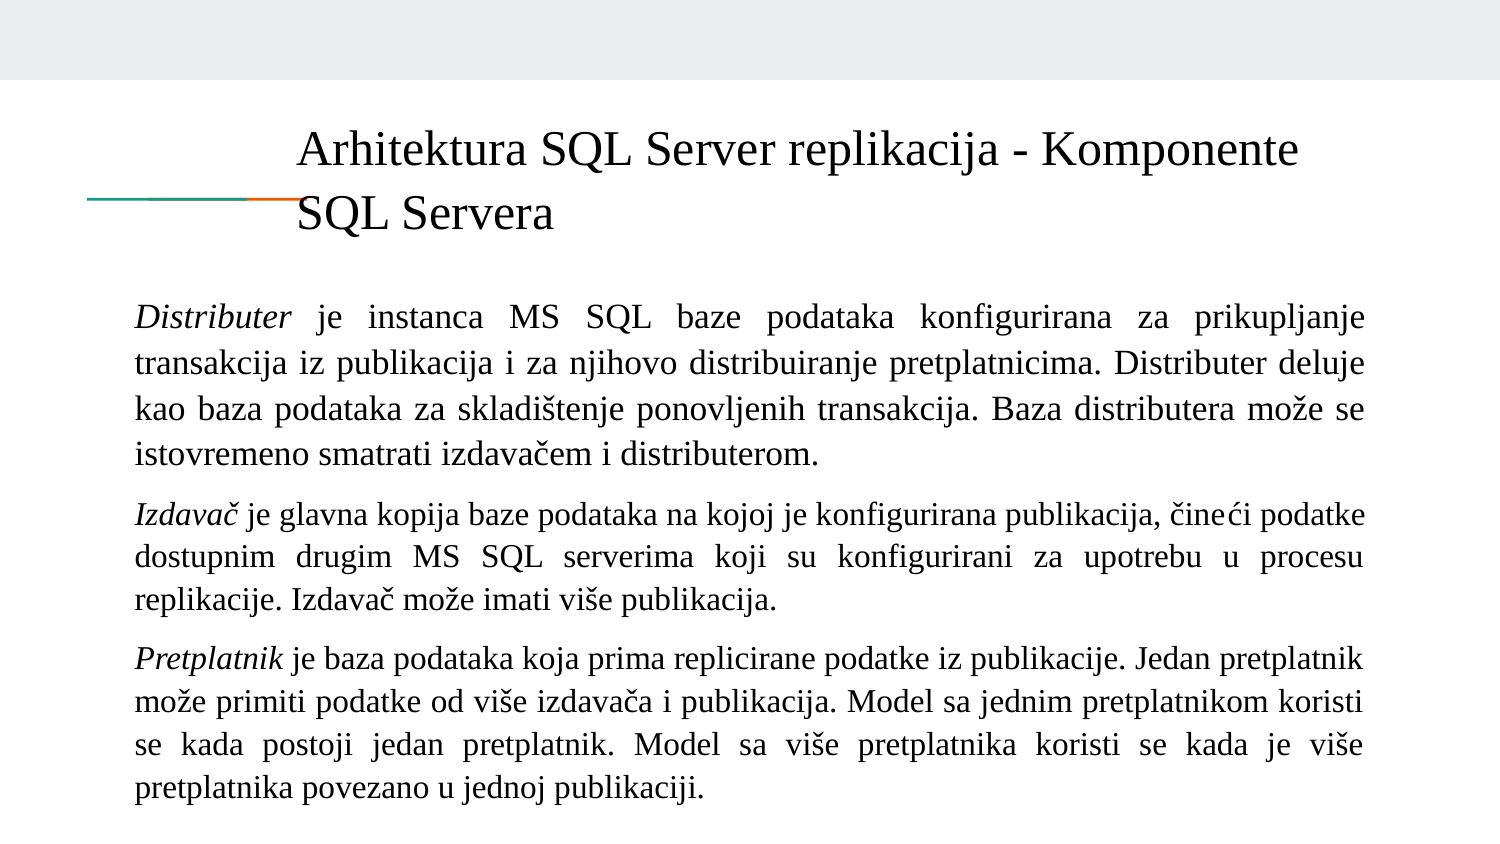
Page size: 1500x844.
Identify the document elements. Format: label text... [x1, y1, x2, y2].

text_box Distributer je instanca MS SQL baze podataka konfigurirana za prikupljanje transakcija iz publikacija i za njihovo distribuiranje pretplatnicima. Distributer deluje kao baza podataka za skladištenje ponovljenih transakcija. Baza distributera može se istovremeno smatrati izdavačem i distributerom. Izdavač je glavna kopija baze podataka na kojoj je konfigurirana publikacija, čineći podatke dostupnim drugim MS SQL serverima koji su konfigurirani za upotrebu u procesu replikacije. Izdavač može imati više publikacija. Pretplatnik je baza podataka koja prima replicirane podatke iz publikacije. Jedan pretplatnik može primiti podatke od više izdavača i publikacija. Model sa jednim pretplatnikom koristi se kada postoji jedan pretplatnik. Model sa više pretplatnika koristi se kada je više pretplatnika povezano u jednoj publikaciji. [119, 275, 1381, 811]
text_box Arhitektura SQL Server replikacija - Komponente SQL Servera [281, 96, 1371, 233]
